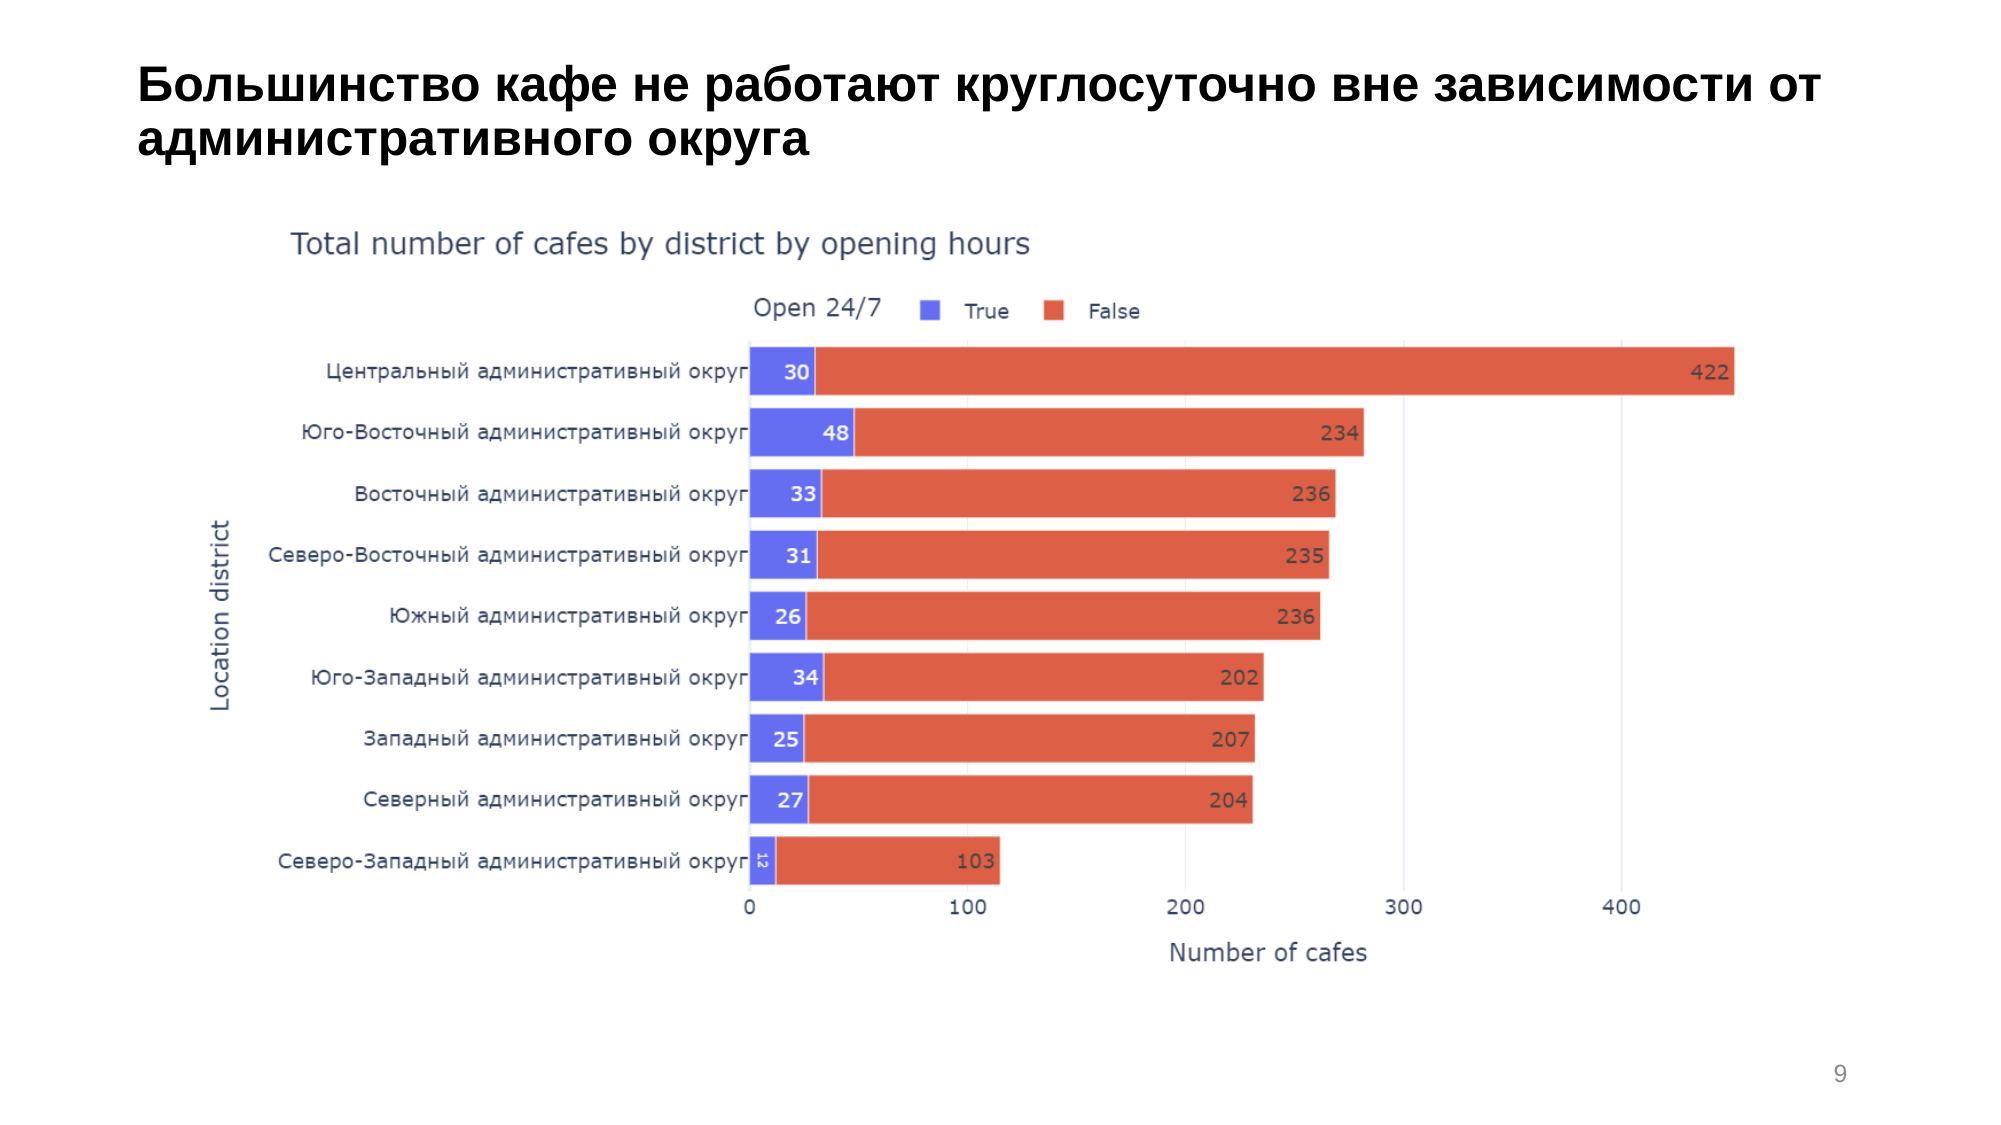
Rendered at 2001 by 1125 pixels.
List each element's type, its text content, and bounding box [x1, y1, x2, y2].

slide_number 9 [1412, 1042, 1863, 1103]
title Большинство кафе не работают круглосуточно вне зависимости от административного округа [137, 57, 1863, 276]
picture [208, 220, 1749, 974]
